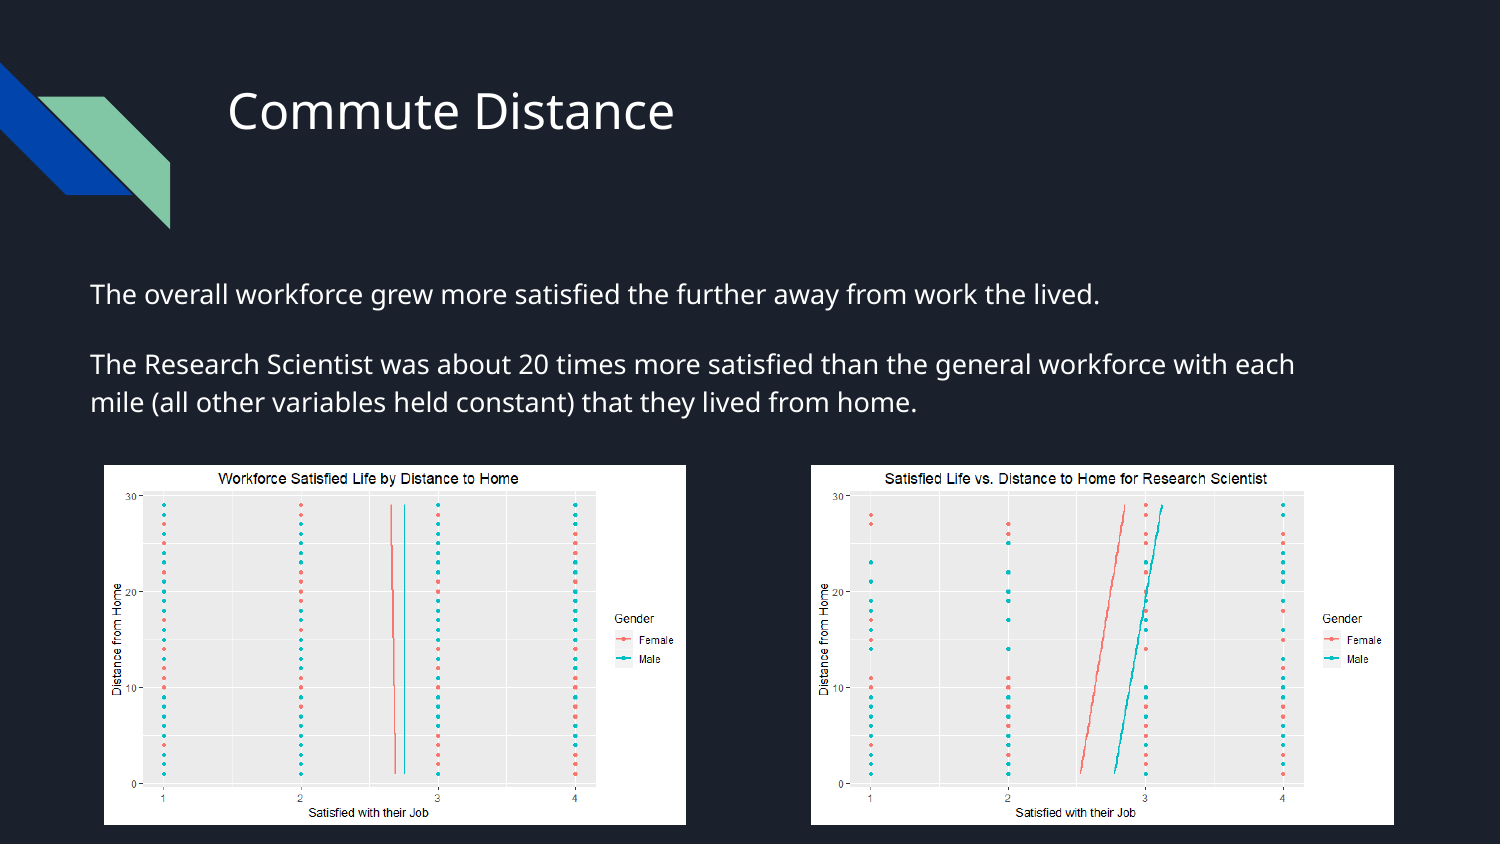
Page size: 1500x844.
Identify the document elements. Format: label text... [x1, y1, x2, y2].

picture [103, 465, 687, 825]
list The overall workforce grew more satisfied the further away from work the lived. The Research Scientist was about 20 times more satisfied than the general workforce with each mile (all other variables held constant) that they lived from home. [75, 257, 1368, 435]
title Commute Distance [212, 64, 1368, 215]
picture [811, 465, 1394, 825]
